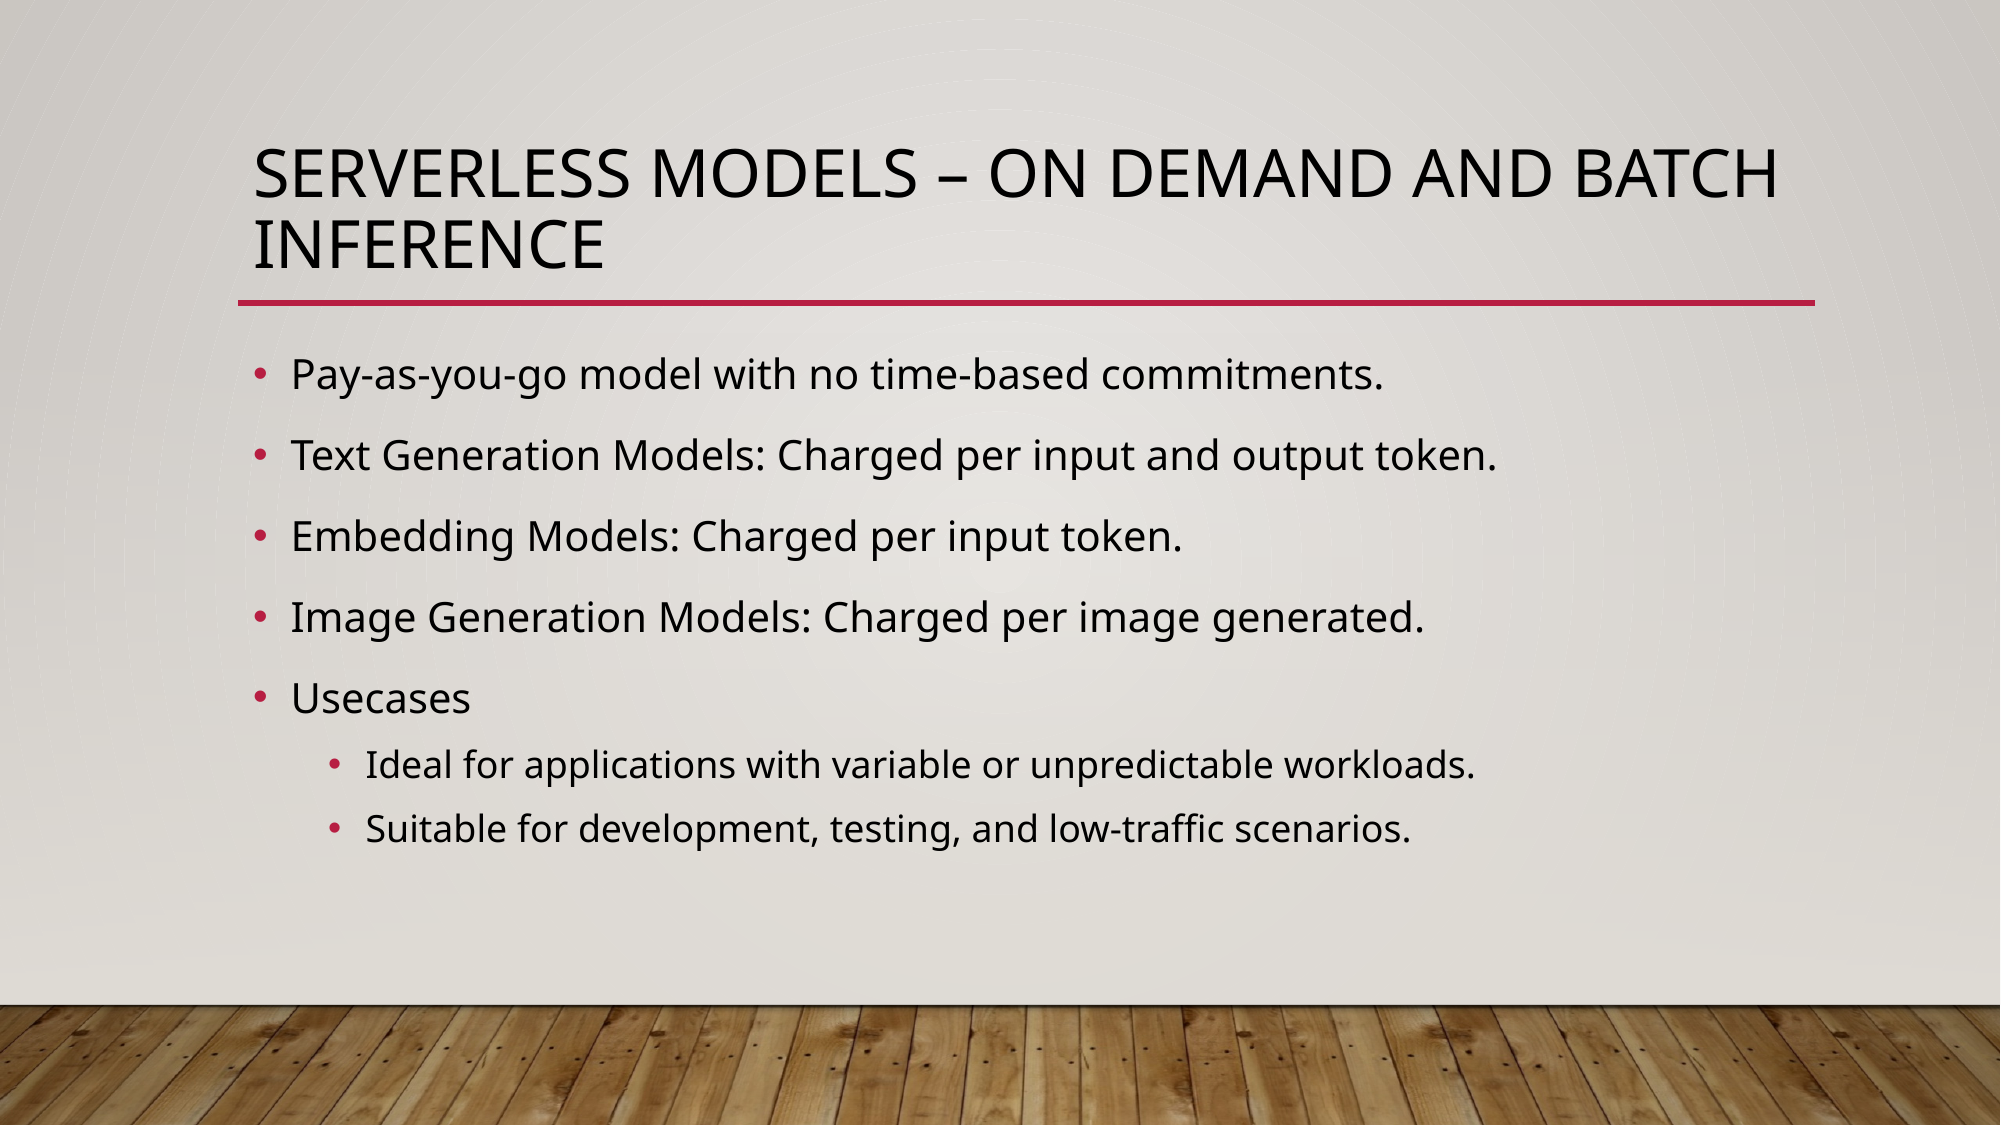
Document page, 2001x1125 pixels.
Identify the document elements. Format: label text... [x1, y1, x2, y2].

list Pay-as-you-go model with no time-based commitments. Text Generation Models: Charged per input and output token. Embedding Models: Charged per input token. Image Generation Models: Charged per image generated.​ Usecases Ideal for applications with variable or unpredictable workloads. Suitable for development, testing, and low-traffic scenarios.​ [238, 330, 1814, 897]
title Serverless Models – On Demand and Batch Inference [238, 131, 1814, 305]
picture [0, 1005, 2000, 1125]
